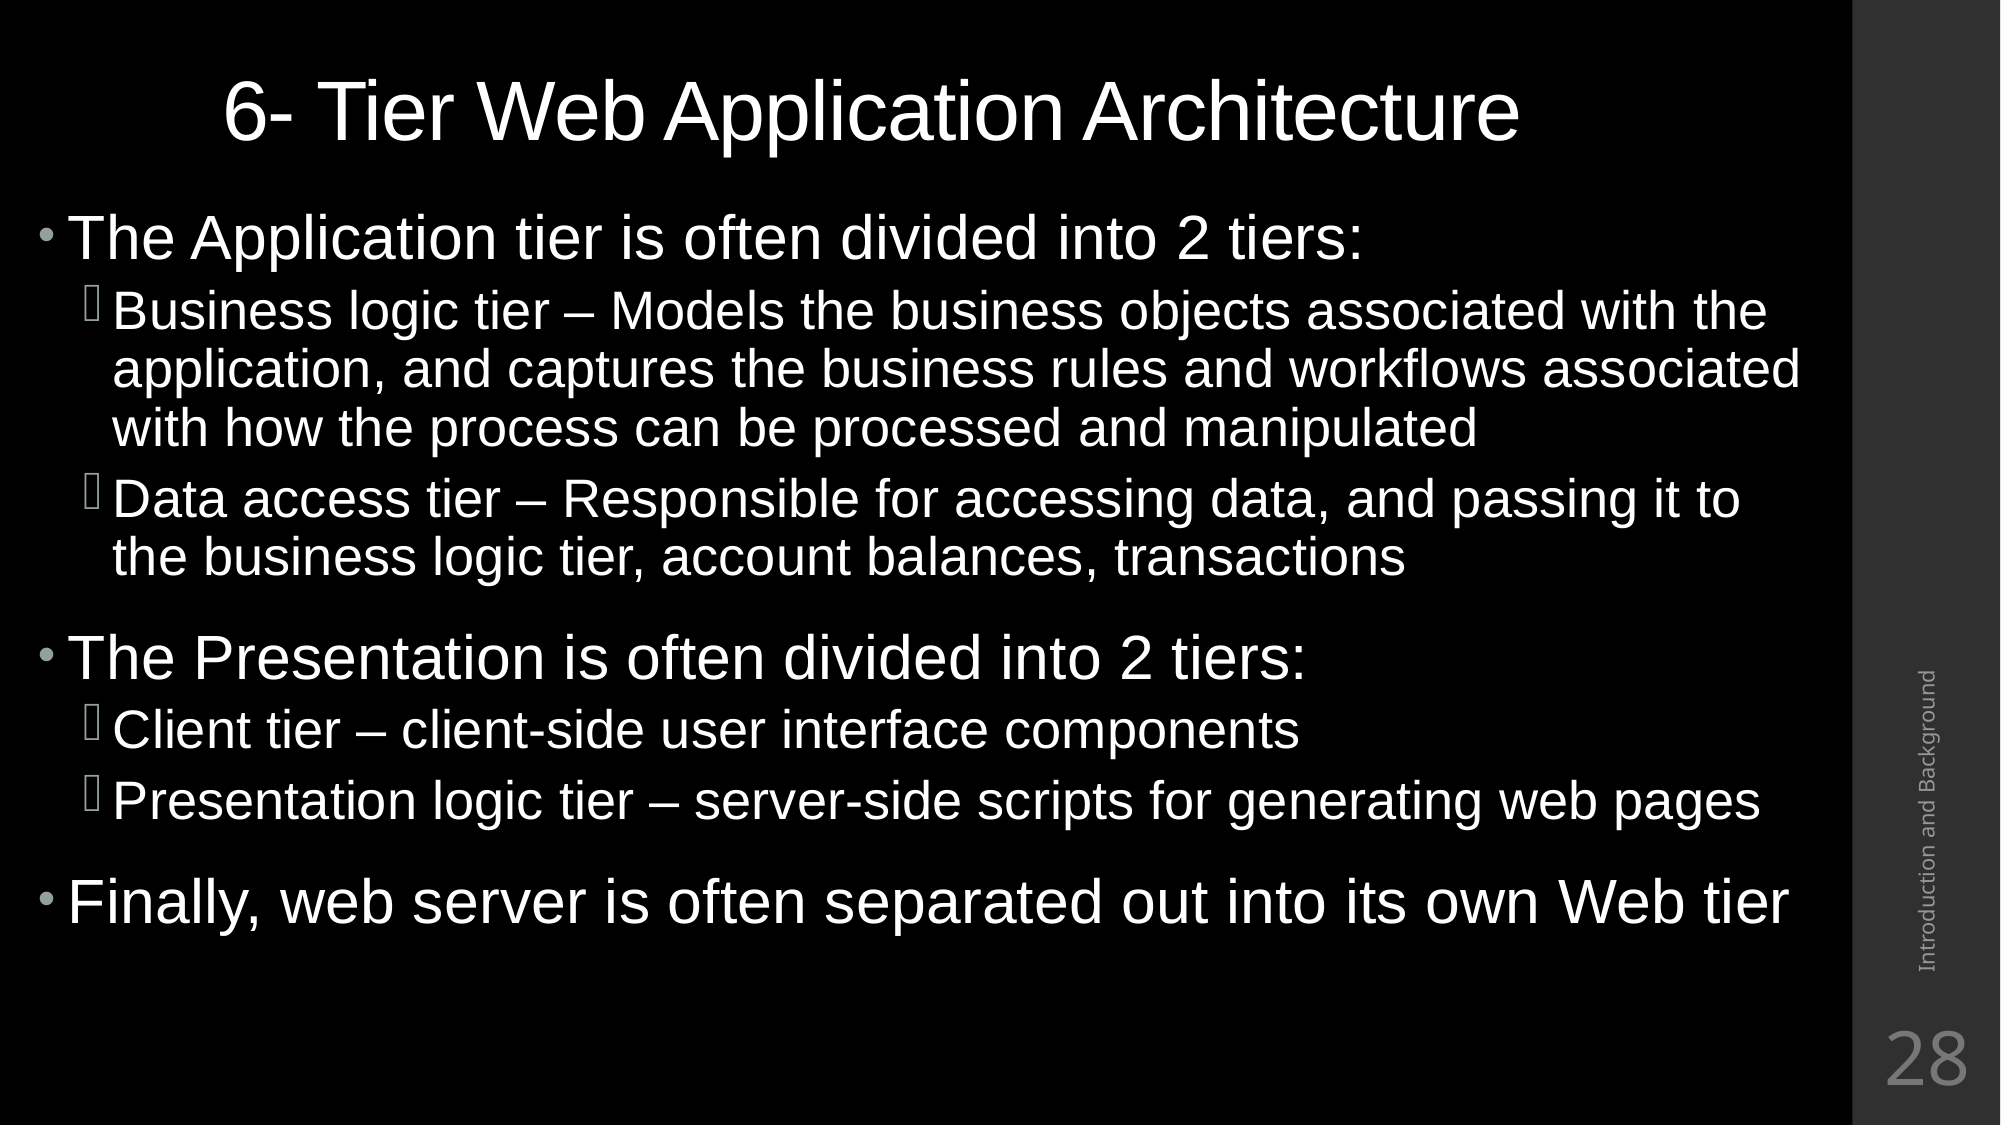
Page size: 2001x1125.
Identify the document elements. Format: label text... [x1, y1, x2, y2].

footer Introduction and Background [1897, 400, 1958, 988]
title 6- Tier Web Application Architecture [206, 60, 1797, 167]
slide_number 28 [1852, 1012, 2000, 1110]
list The Application tier is often divided into 2 tiers: Business logic tier – Models the business objects associated with the application, and captures the business rules and workflows associated with how the process can be processed and manipulated Data access tier – Responsible for accessing data, and passing it to the business logic tier, account balances, transactions The Presentation is often divided into 2 tiers: Client tier – client-side user interface components Presentation logic tier – server-side scripts for generating web pages Finally, web server is often separated out into its own Web tier [22, 195, 1830, 1110]
